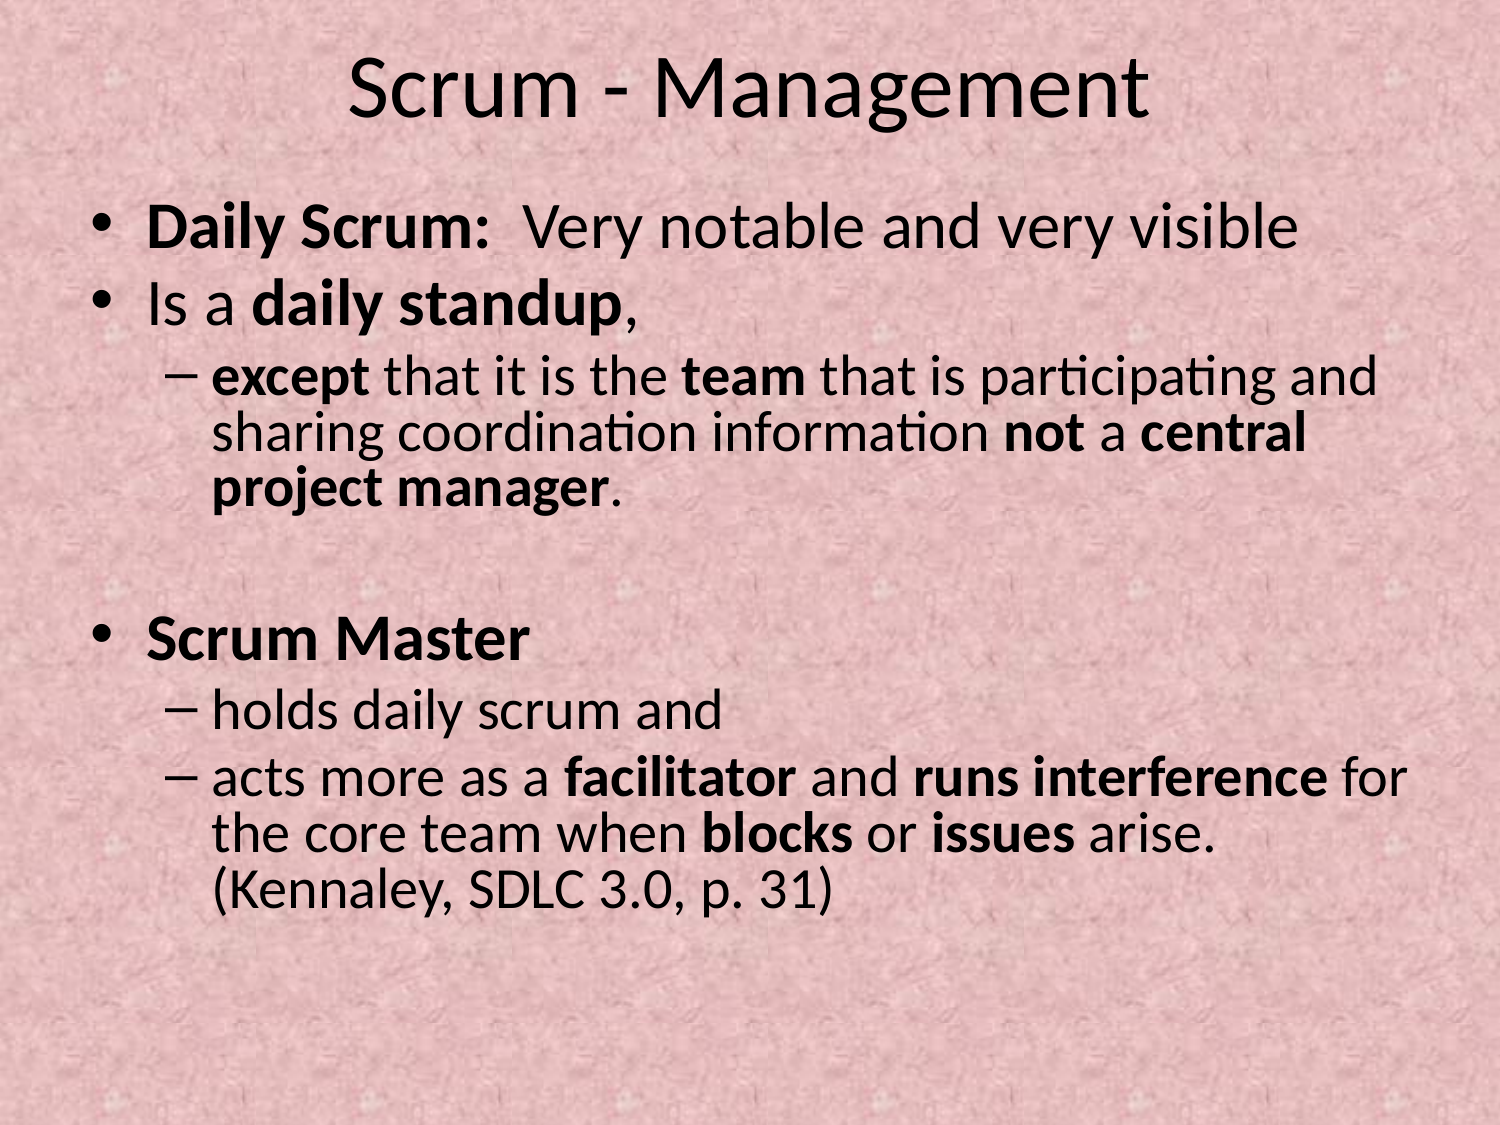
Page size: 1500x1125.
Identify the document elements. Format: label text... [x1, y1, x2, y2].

title Scrum - Management [74, 0, 1426, 112]
list Daily Scrum: Very notable and very visible Is a daily standup, except that it is the team that is participating and sharing coordination information not a central project manager. Scrum Master holds daily scrum and acts more as a facilitator and runs interference for the core team when blocks or issues arise. (Kennaley, SDLC 3.0, p. 31) [74, 112, 1463, 1063]
picture [0, 0, 1500, 1125]
